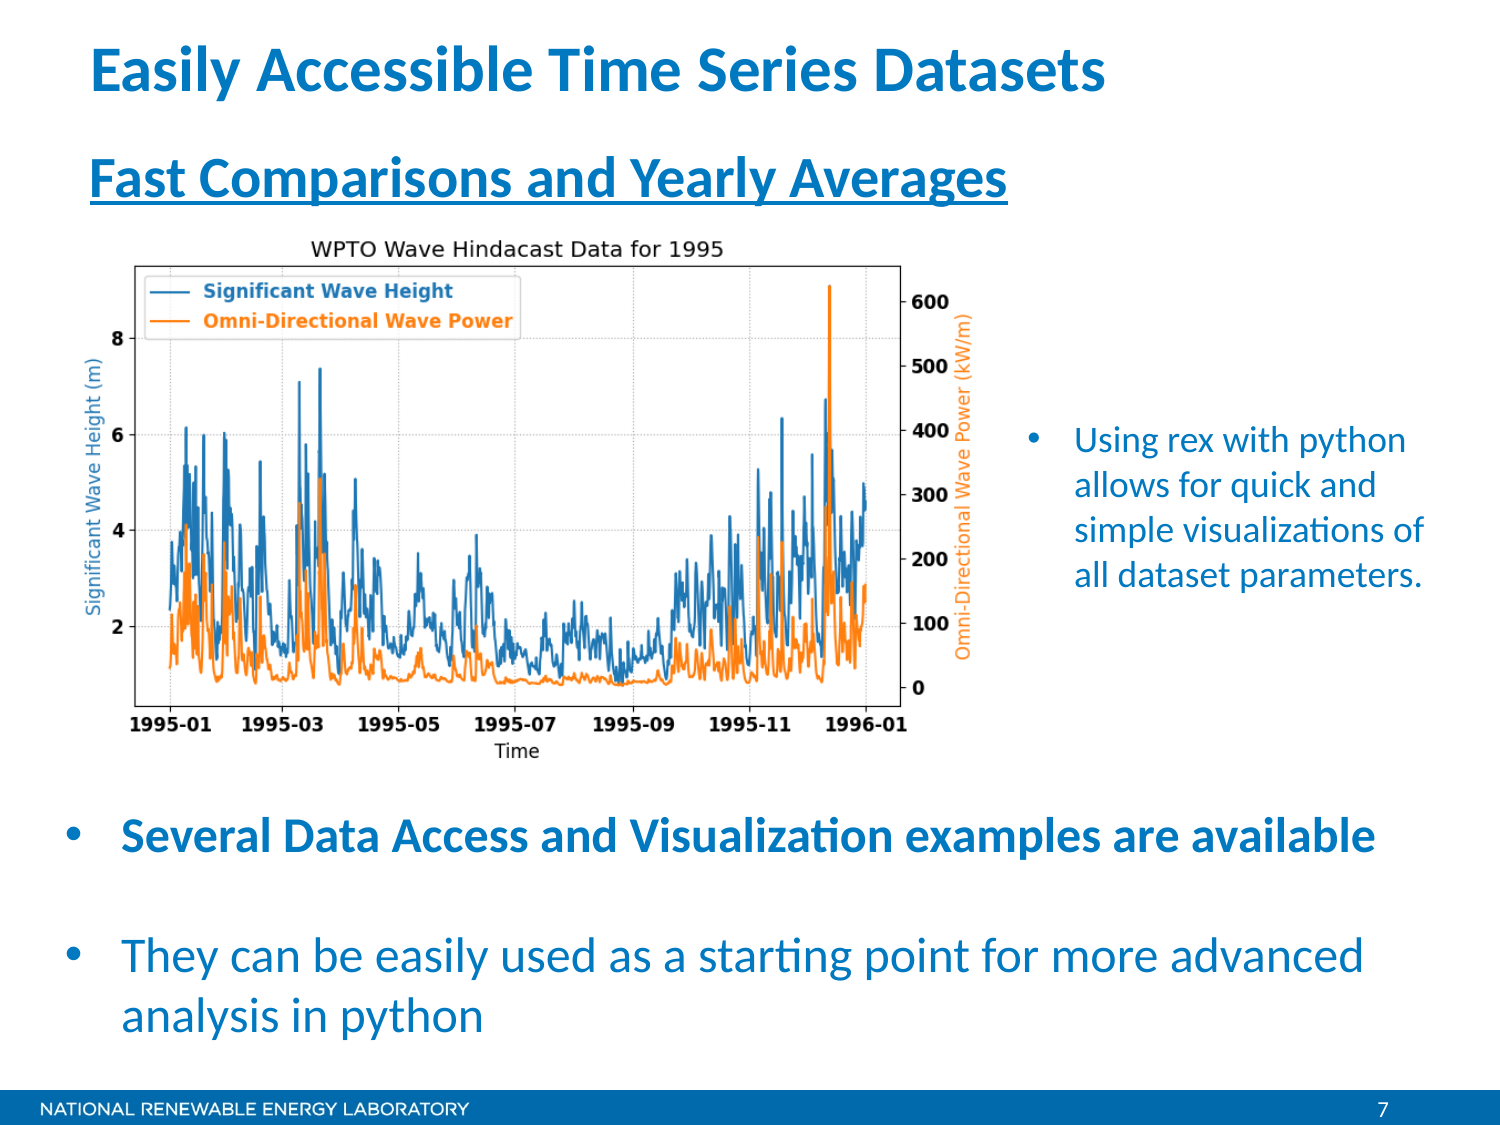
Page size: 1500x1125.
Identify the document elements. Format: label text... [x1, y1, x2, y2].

text_box Using rex with python allows for quick and simple visualizations of all dataset parameters. [1039, 407, 1463, 602]
text_box Fast Comparisons and Yearly Averages [74, 131, 1063, 217]
picture [0, 1090, 1500, 1125]
text_box Several Data Access and Visualization examples are available They can be easily used as a starting point for more advanced analysis in python [49, 795, 1413, 1051]
picture [37, 216, 1035, 788]
title Easily Accessible Time Series Datasets [75, 19, 1425, 113]
